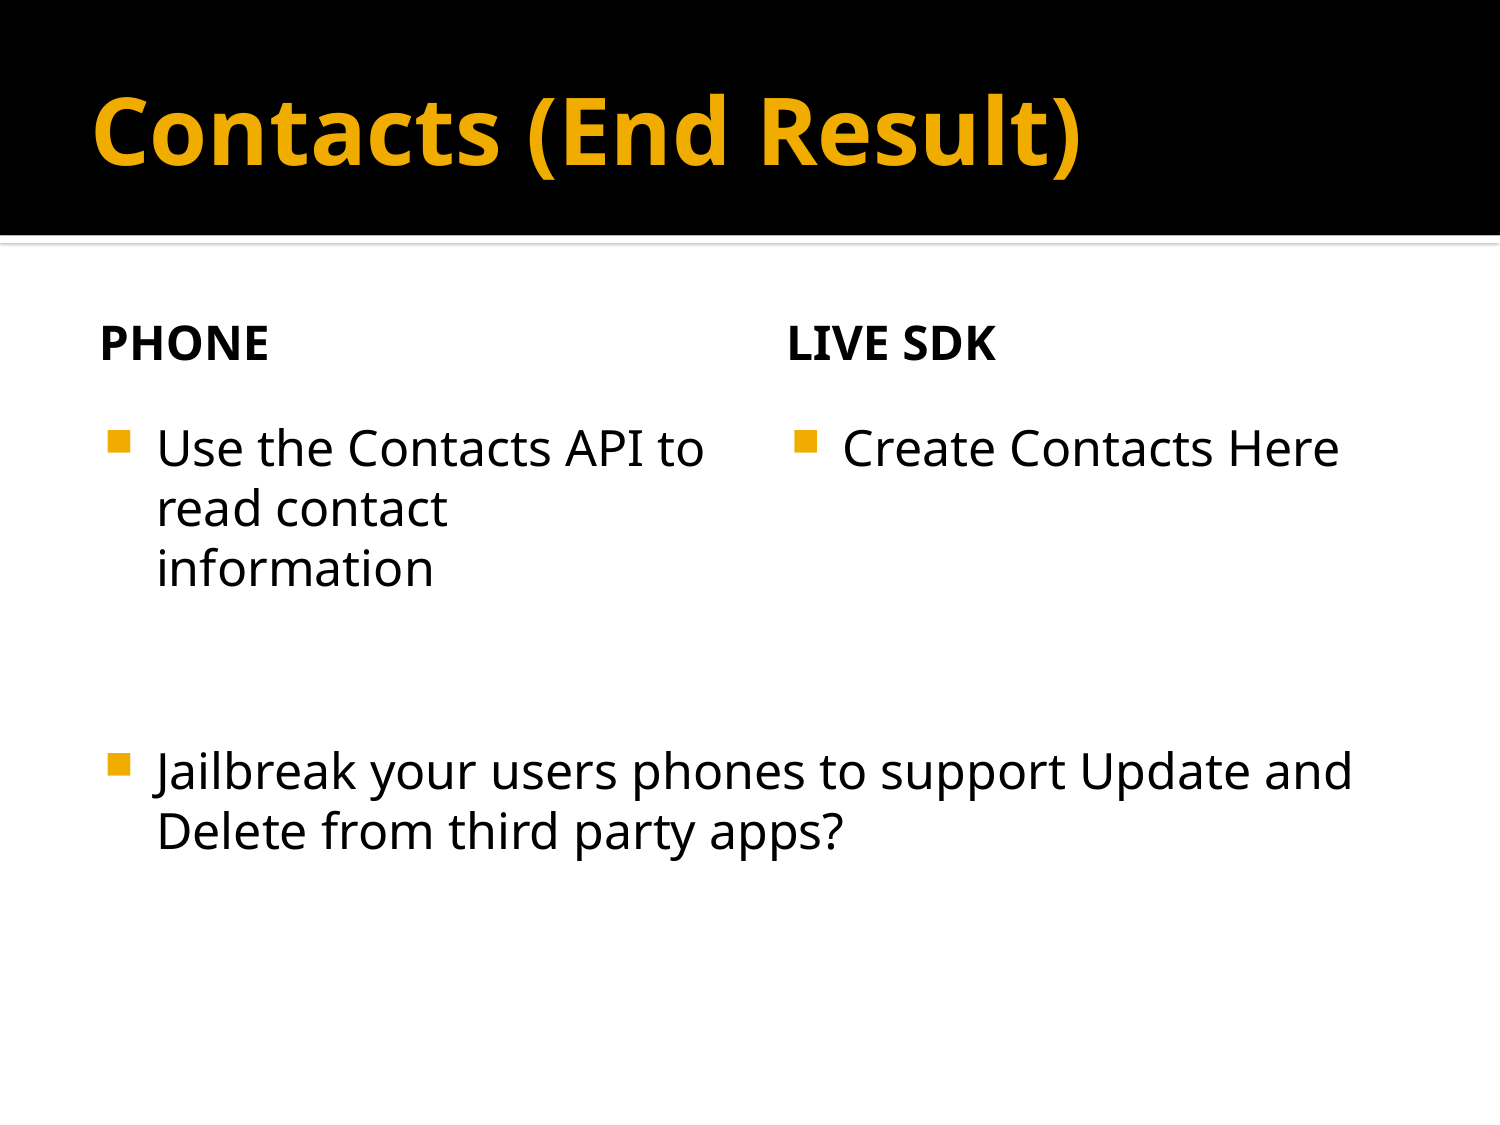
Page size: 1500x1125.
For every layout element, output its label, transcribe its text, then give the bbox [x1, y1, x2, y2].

list Phone [75, 278, 738, 396]
list Create Contacts Here [761, 401, 1425, 725]
title Contacts (End Result) [75, 24, 1425, 231]
text_box Jailbreak your users phones to support Update and Delete from third party apps? [75, 724, 1390, 887]
list Live SDK [761, 278, 1425, 396]
list Use the Contacts API to read contact information [75, 401, 738, 724]
